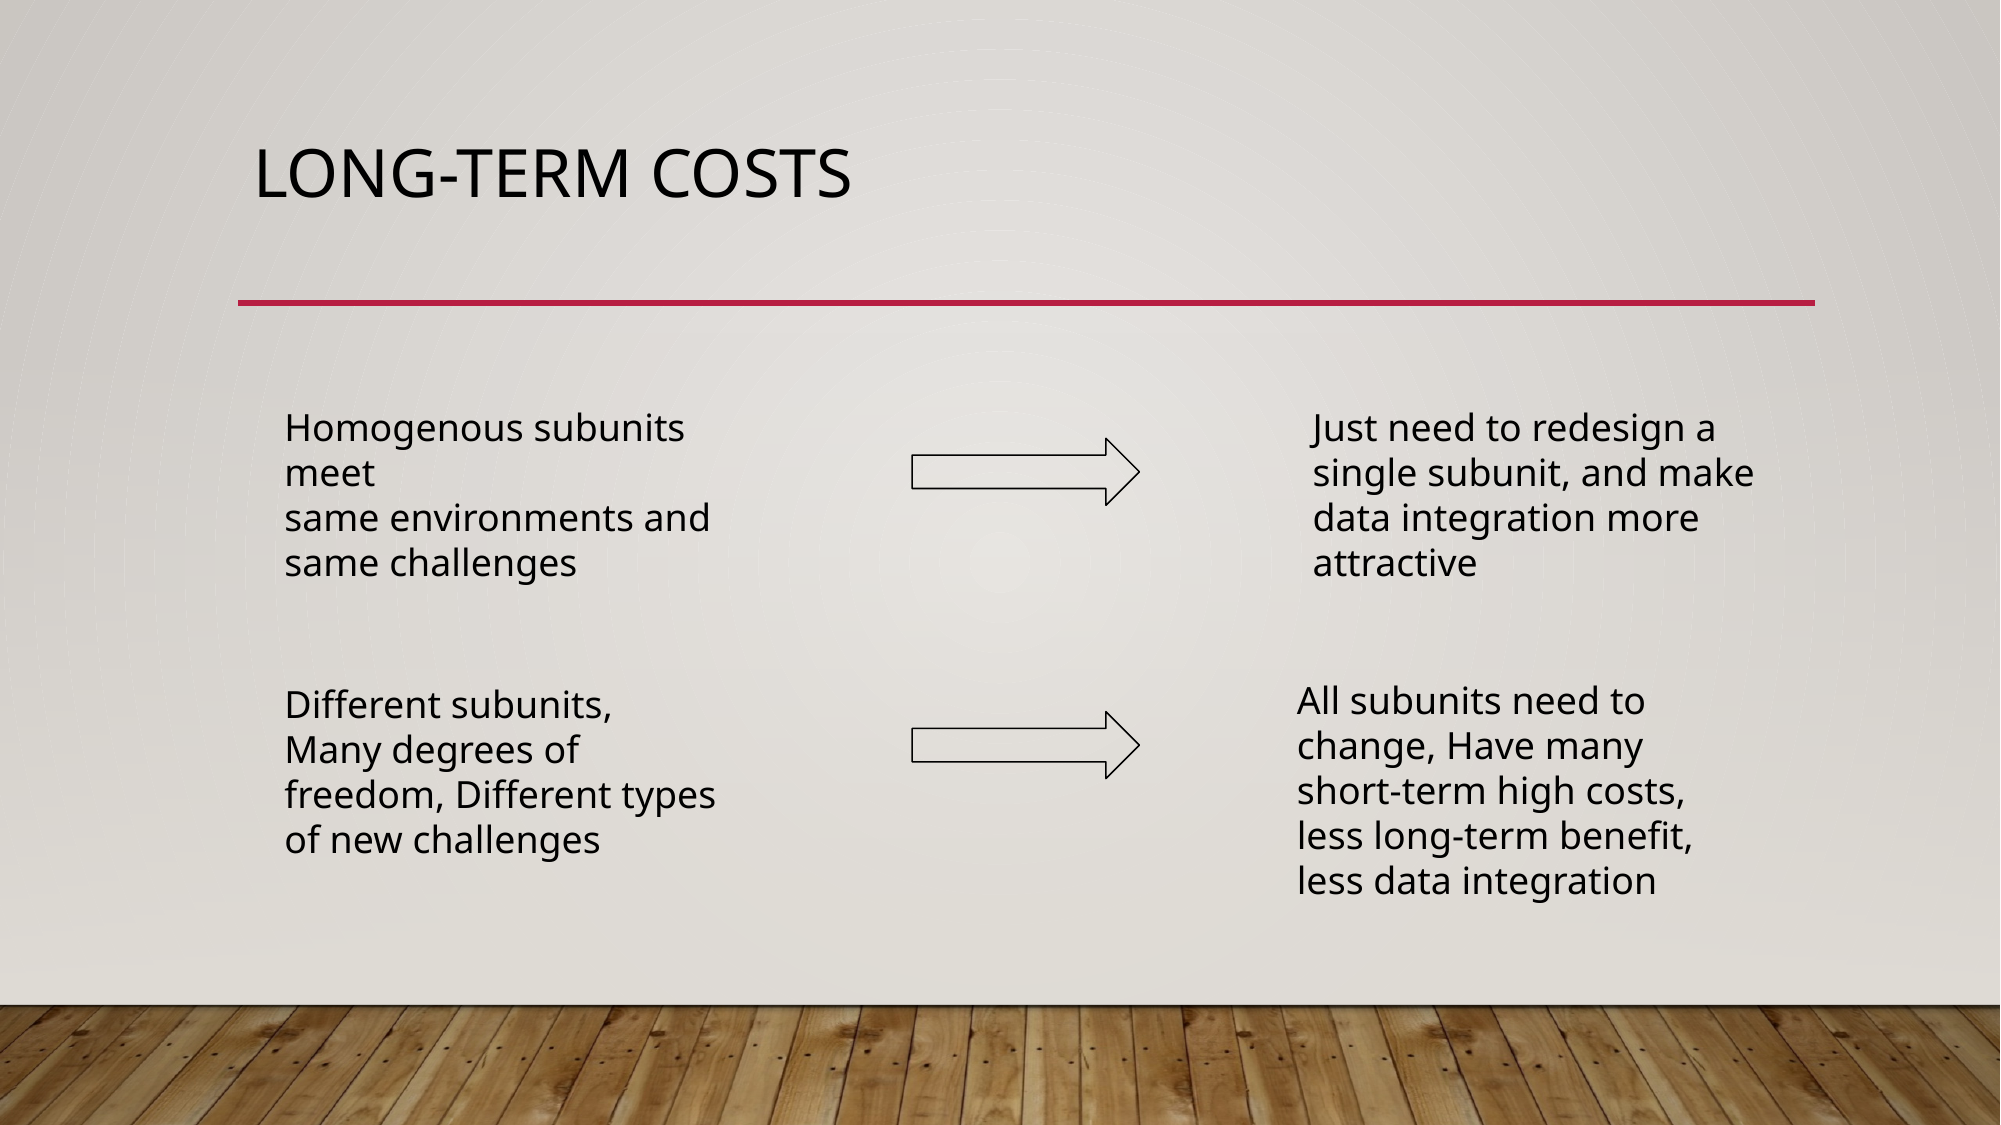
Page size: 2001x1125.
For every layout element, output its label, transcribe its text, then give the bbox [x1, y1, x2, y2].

picture [0, 1005, 2000, 1125]
text_box Just need to redesign a single subunit, and make data integration more attractive [1298, 396, 1782, 591]
text_box Different subunits, Many degrees of freedom, Different types of new challenges [269, 673, 753, 868]
text_box Homogenous subunits meet same environments and same challenges [269, 396, 753, 591]
text_box [912, 438, 1140, 506]
title Long-term costs [238, 131, 1814, 305]
text_box All subunits need to change, Have many short-term high costs, less long-term benefit, less data integration [1282, 669, 1766, 910]
text_box [912, 711, 1140, 779]
